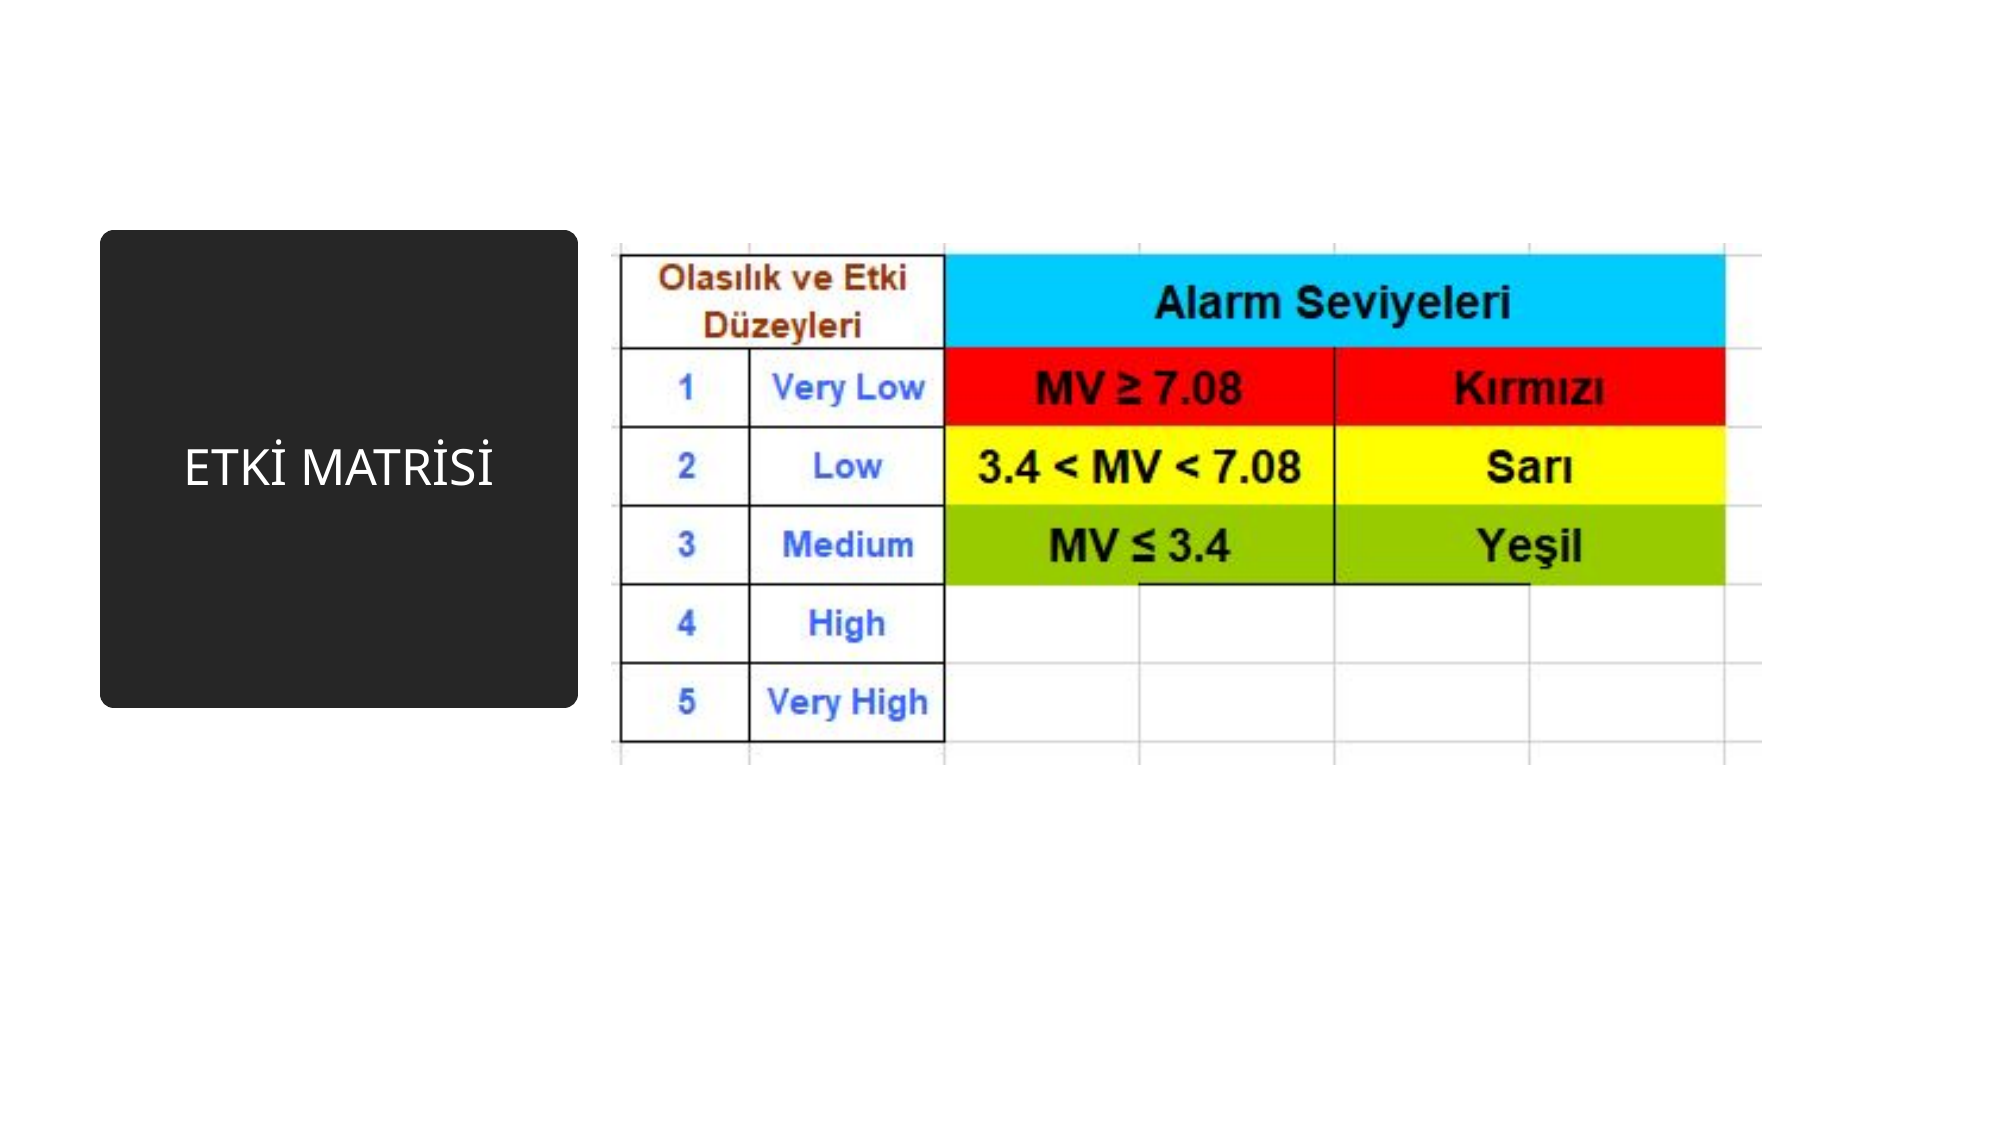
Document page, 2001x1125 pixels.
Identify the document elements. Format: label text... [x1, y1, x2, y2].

picture [611, 243, 1762, 765]
title ETKİ MATRİSİ [113, 243, 564, 694]
